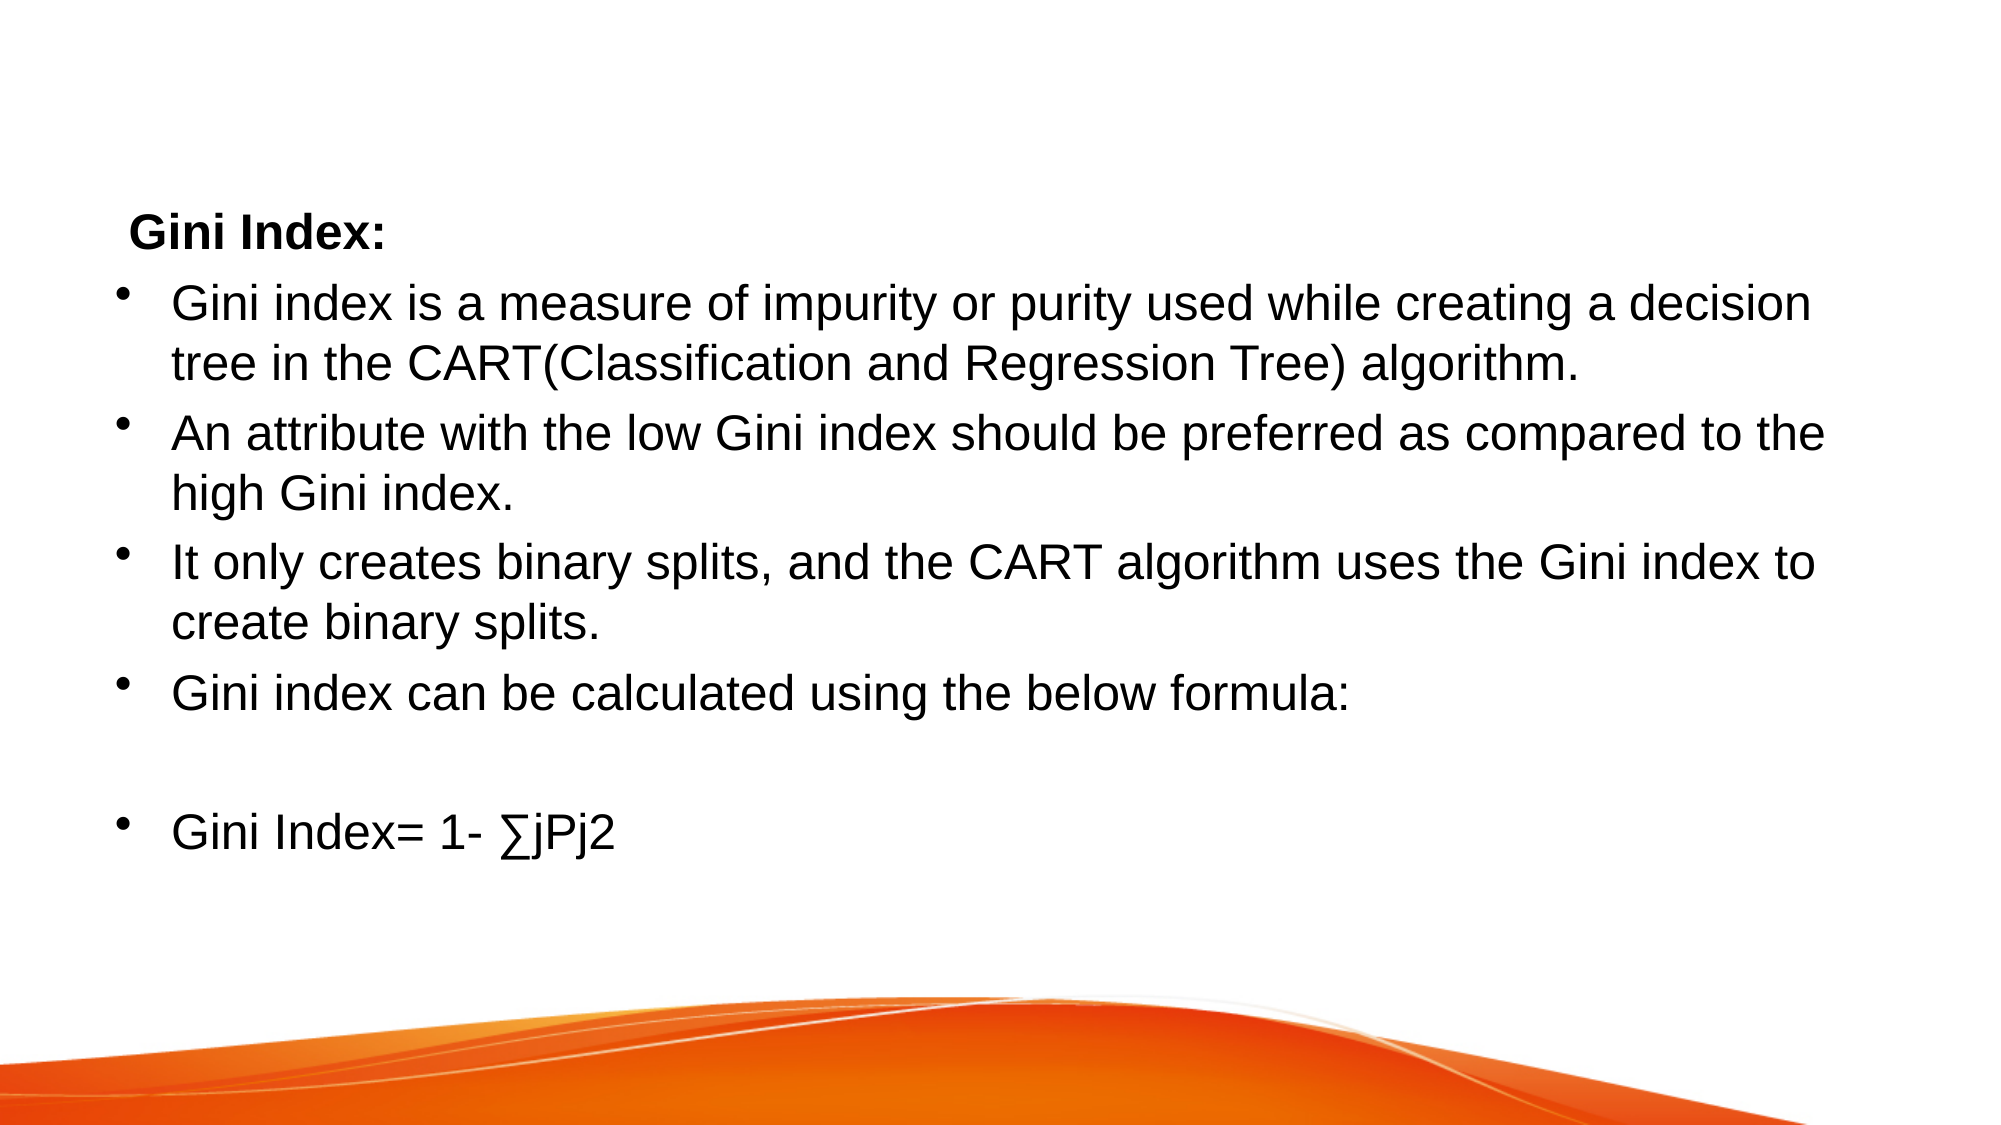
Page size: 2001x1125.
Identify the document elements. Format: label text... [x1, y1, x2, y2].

list Gini Index: Gini index is a measure of impurity or purity used while creating a decision tree in the CART(Classification and Regression Tree) algorithm. An attribute with the low Gini index should be preferred as compared to the high Gini index. It only creates binary splits, and the CART algorithm uses the Gini index to create binary splits. Gini index can be calculated using the below formula: Gini Index= 1- ∑jPj2 [99, 192, 1901, 1006]
picture [0, 0, 2000, 1125]
